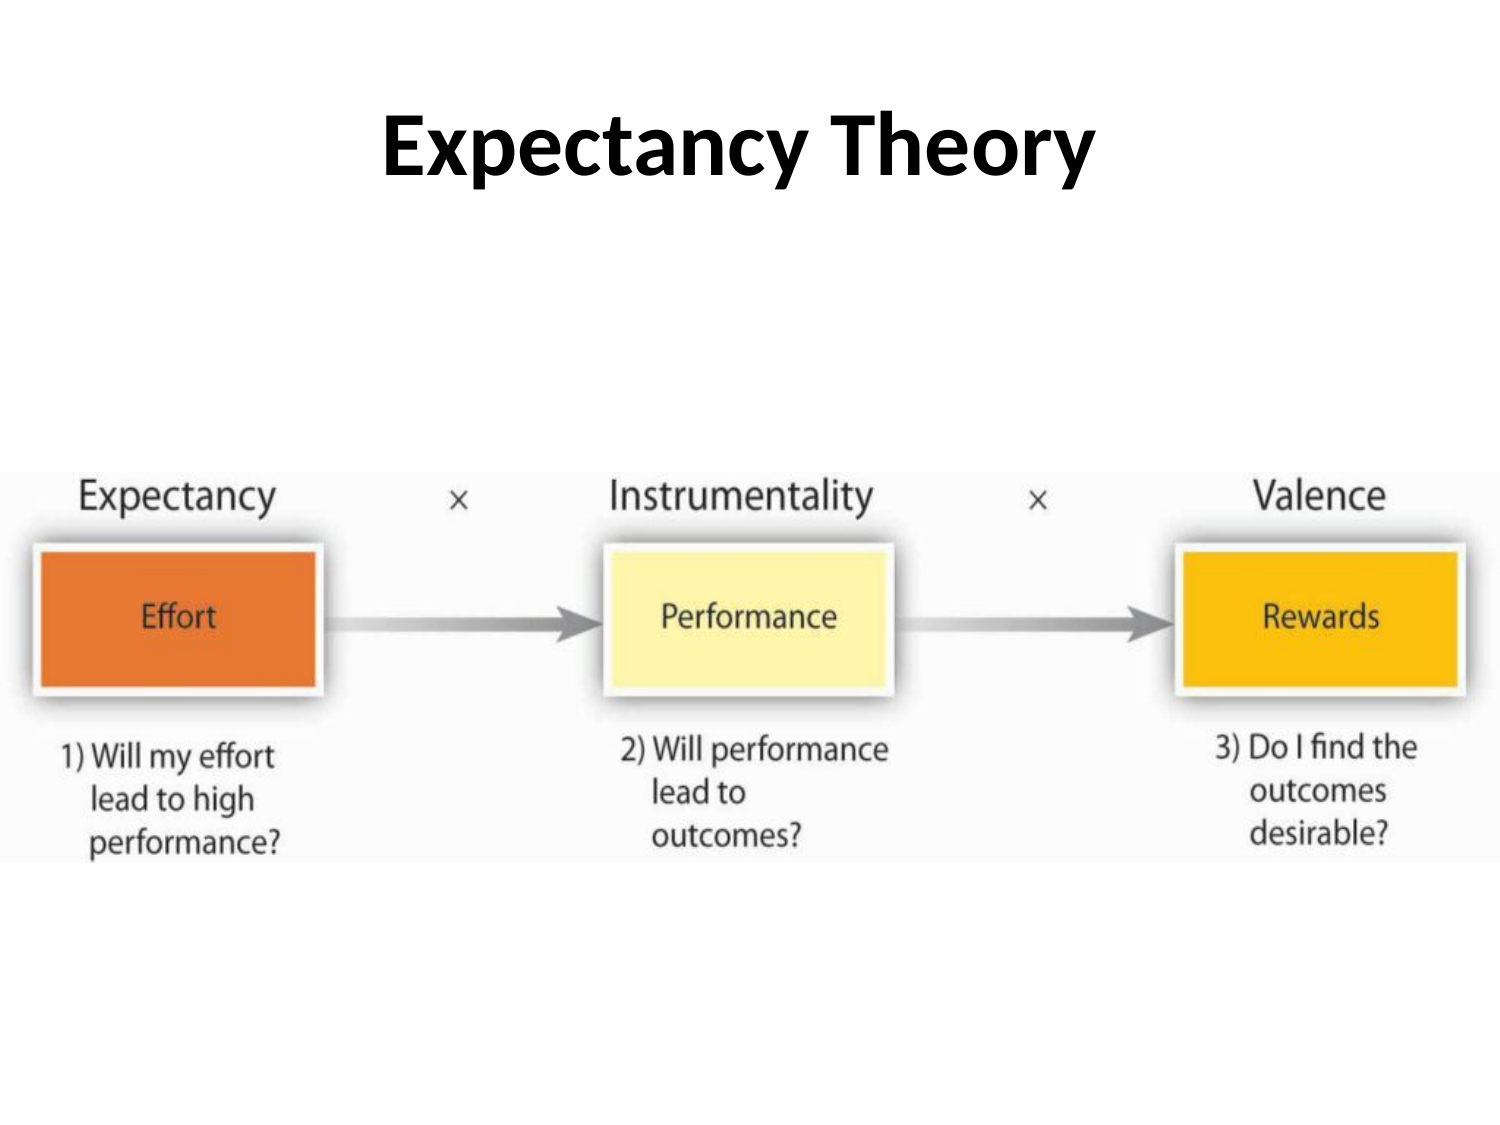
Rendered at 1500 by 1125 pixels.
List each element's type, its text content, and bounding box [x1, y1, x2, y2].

title Expectancy Theory [75, 45, 1425, 233]
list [0, 472, 1500, 863]
